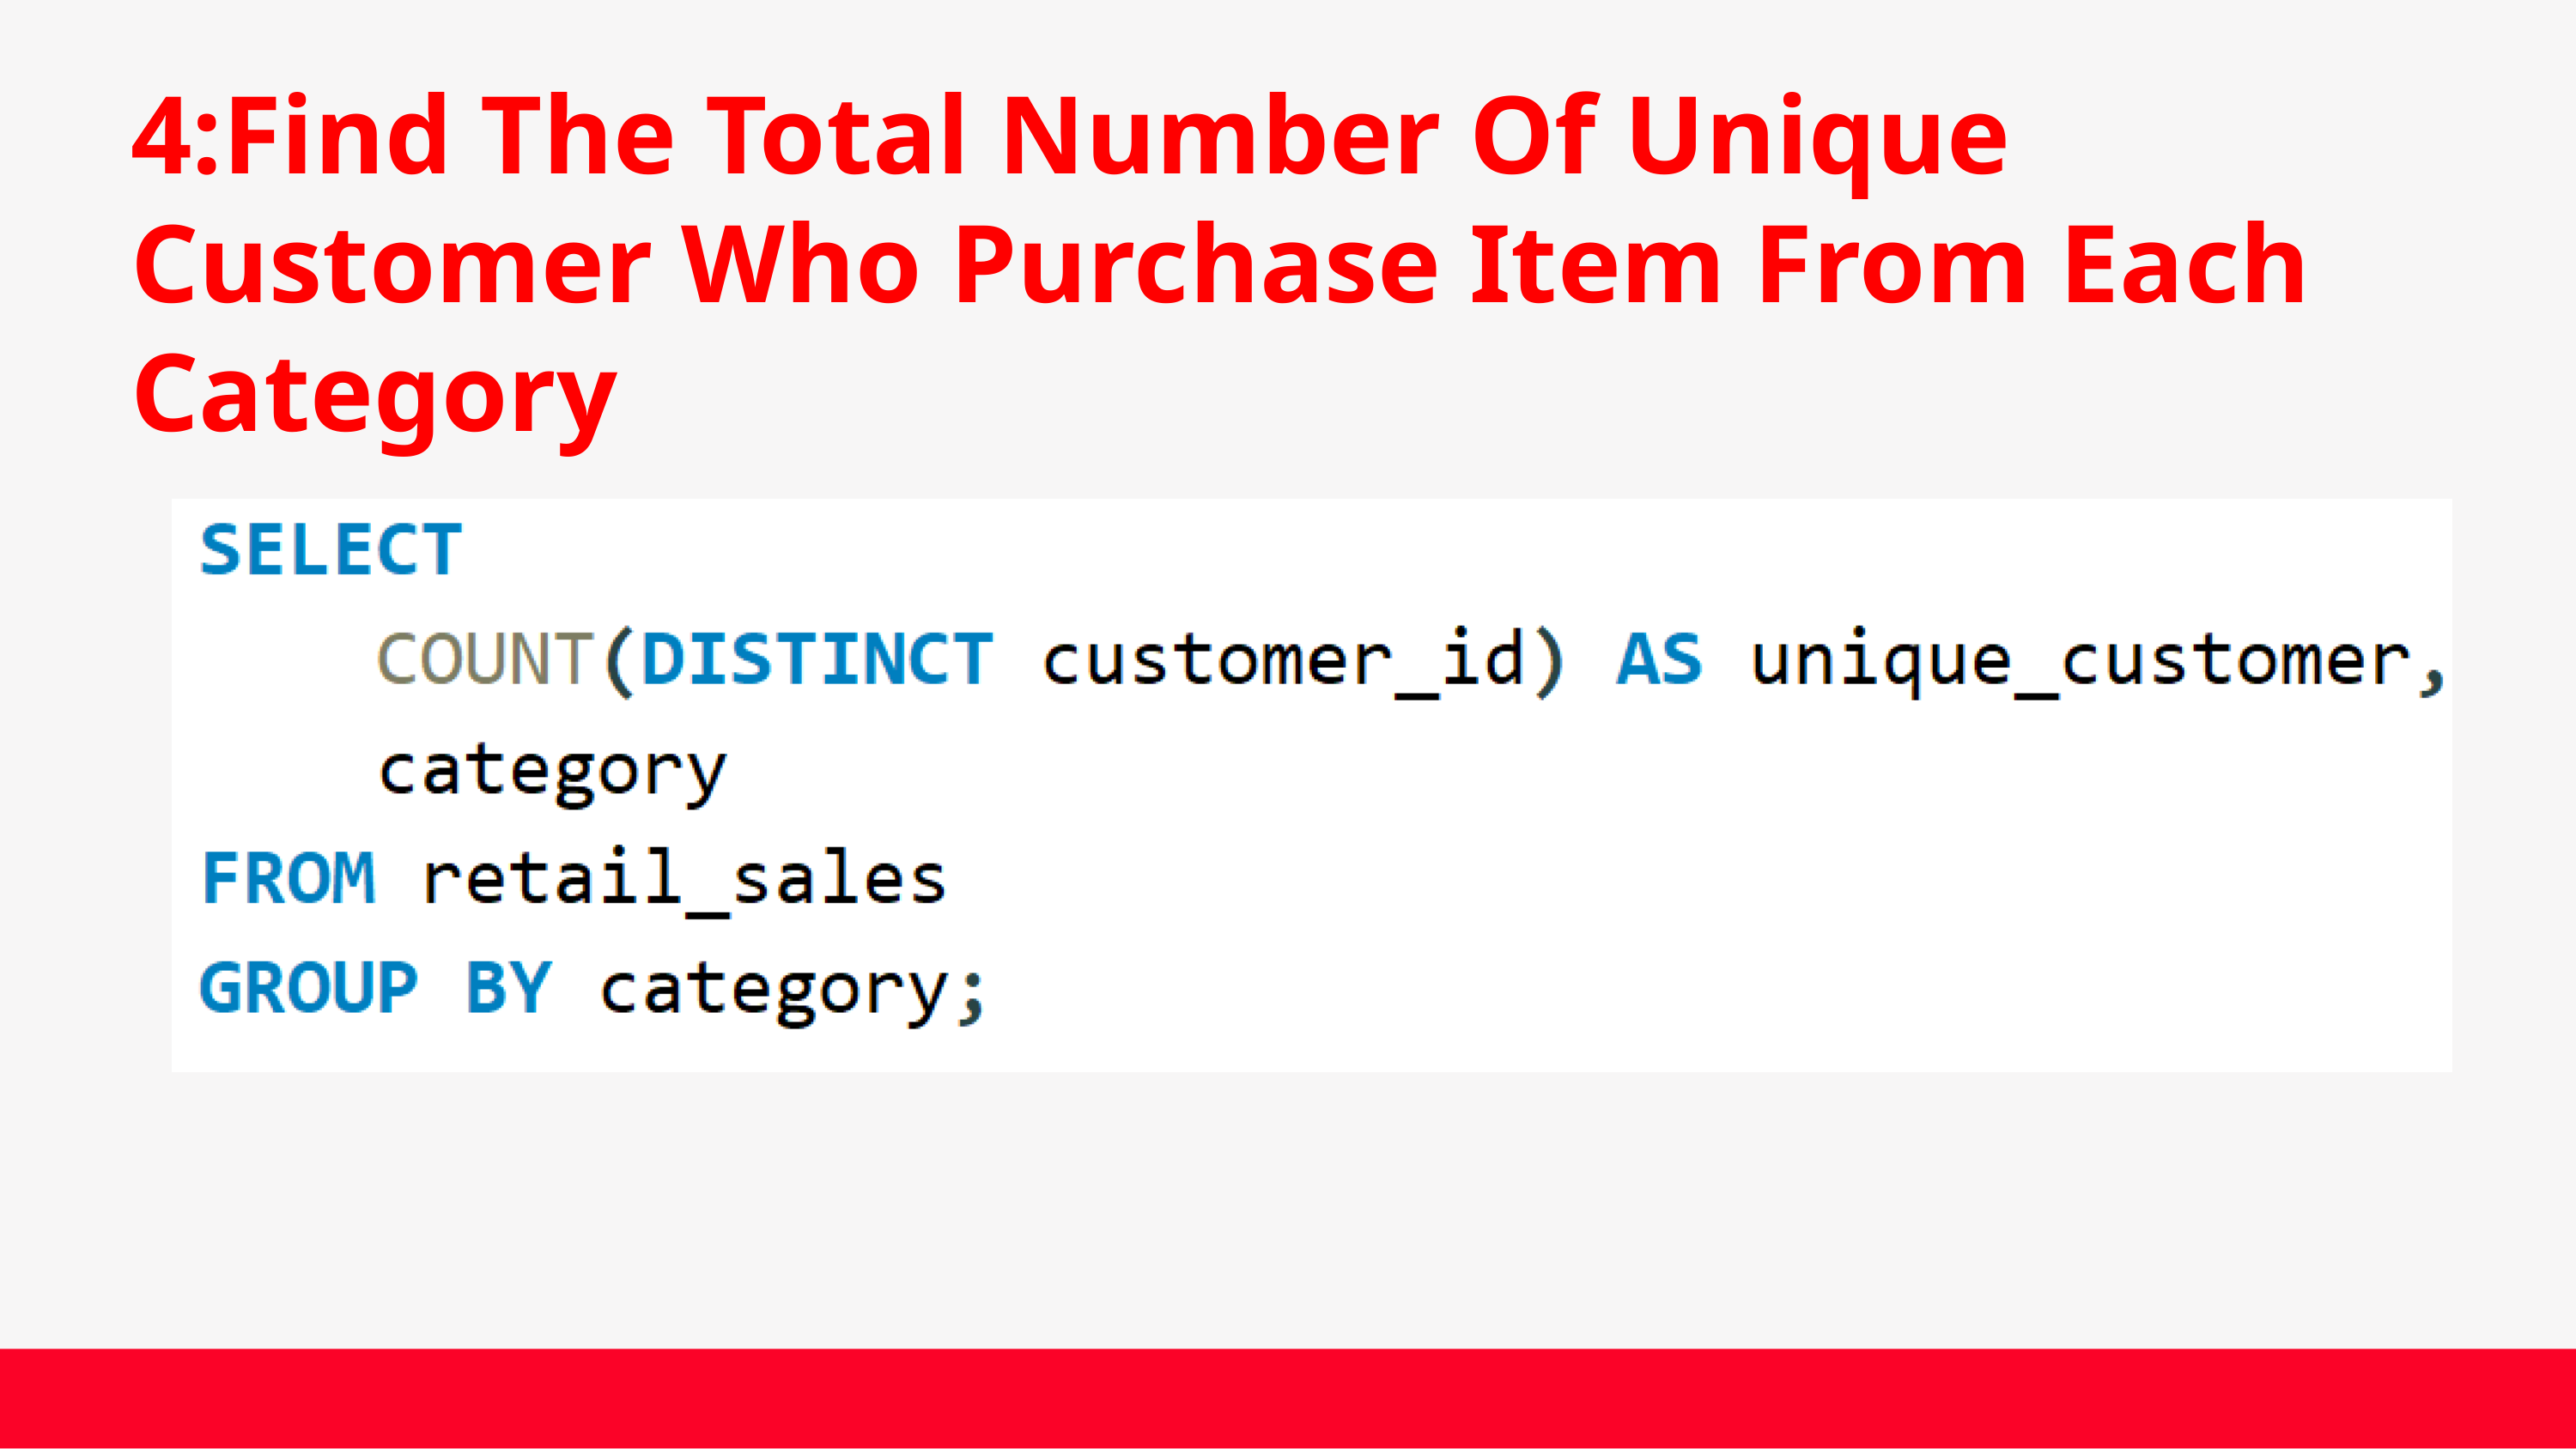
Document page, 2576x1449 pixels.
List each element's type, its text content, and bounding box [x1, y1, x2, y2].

text_box [0, 1349, 2576, 1449]
picture [171, 498, 2452, 1072]
text_box 4:Find The Total Number Of Unique Customer Who Purchase Item From Each Category [128, 48, 2501, 453]
